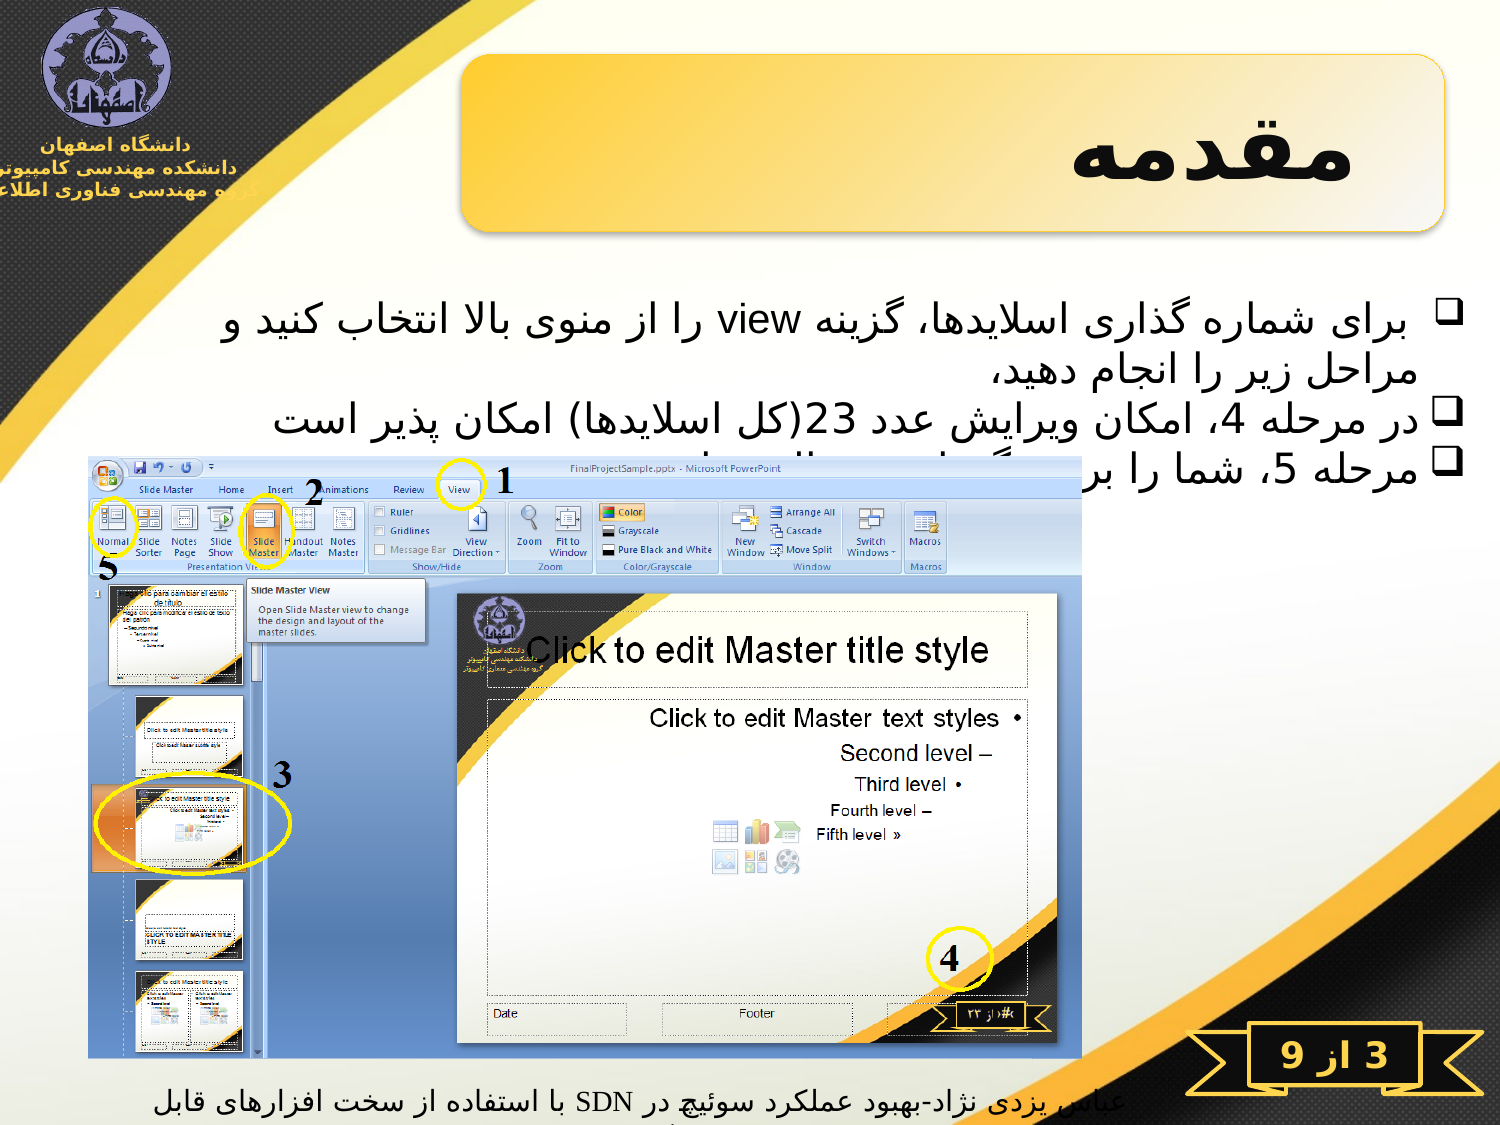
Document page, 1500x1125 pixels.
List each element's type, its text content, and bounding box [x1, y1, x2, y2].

picture [0, 0, 1500, 1125]
text_box مقدمه [461, 54, 1445, 231]
text_box عباس یزدی نژاد-بهبود عملکرد سوئیچ در SDN با استفاده از سخت افزارهای قابل پیکربندی [100, 1074, 1181, 1125]
text_box برای شماره گذاری اسلایدها، گزینه view را از منوی بالا انتخاب کنید و مراحل زیر را انجام دهید، در مرحله 4، امکان ویرایش عدد 23(کل اسلایدها) امکان پذیر است مرحله 5، شما را برمی گرداند به حالت عادی [100, 231, 1482, 526]
